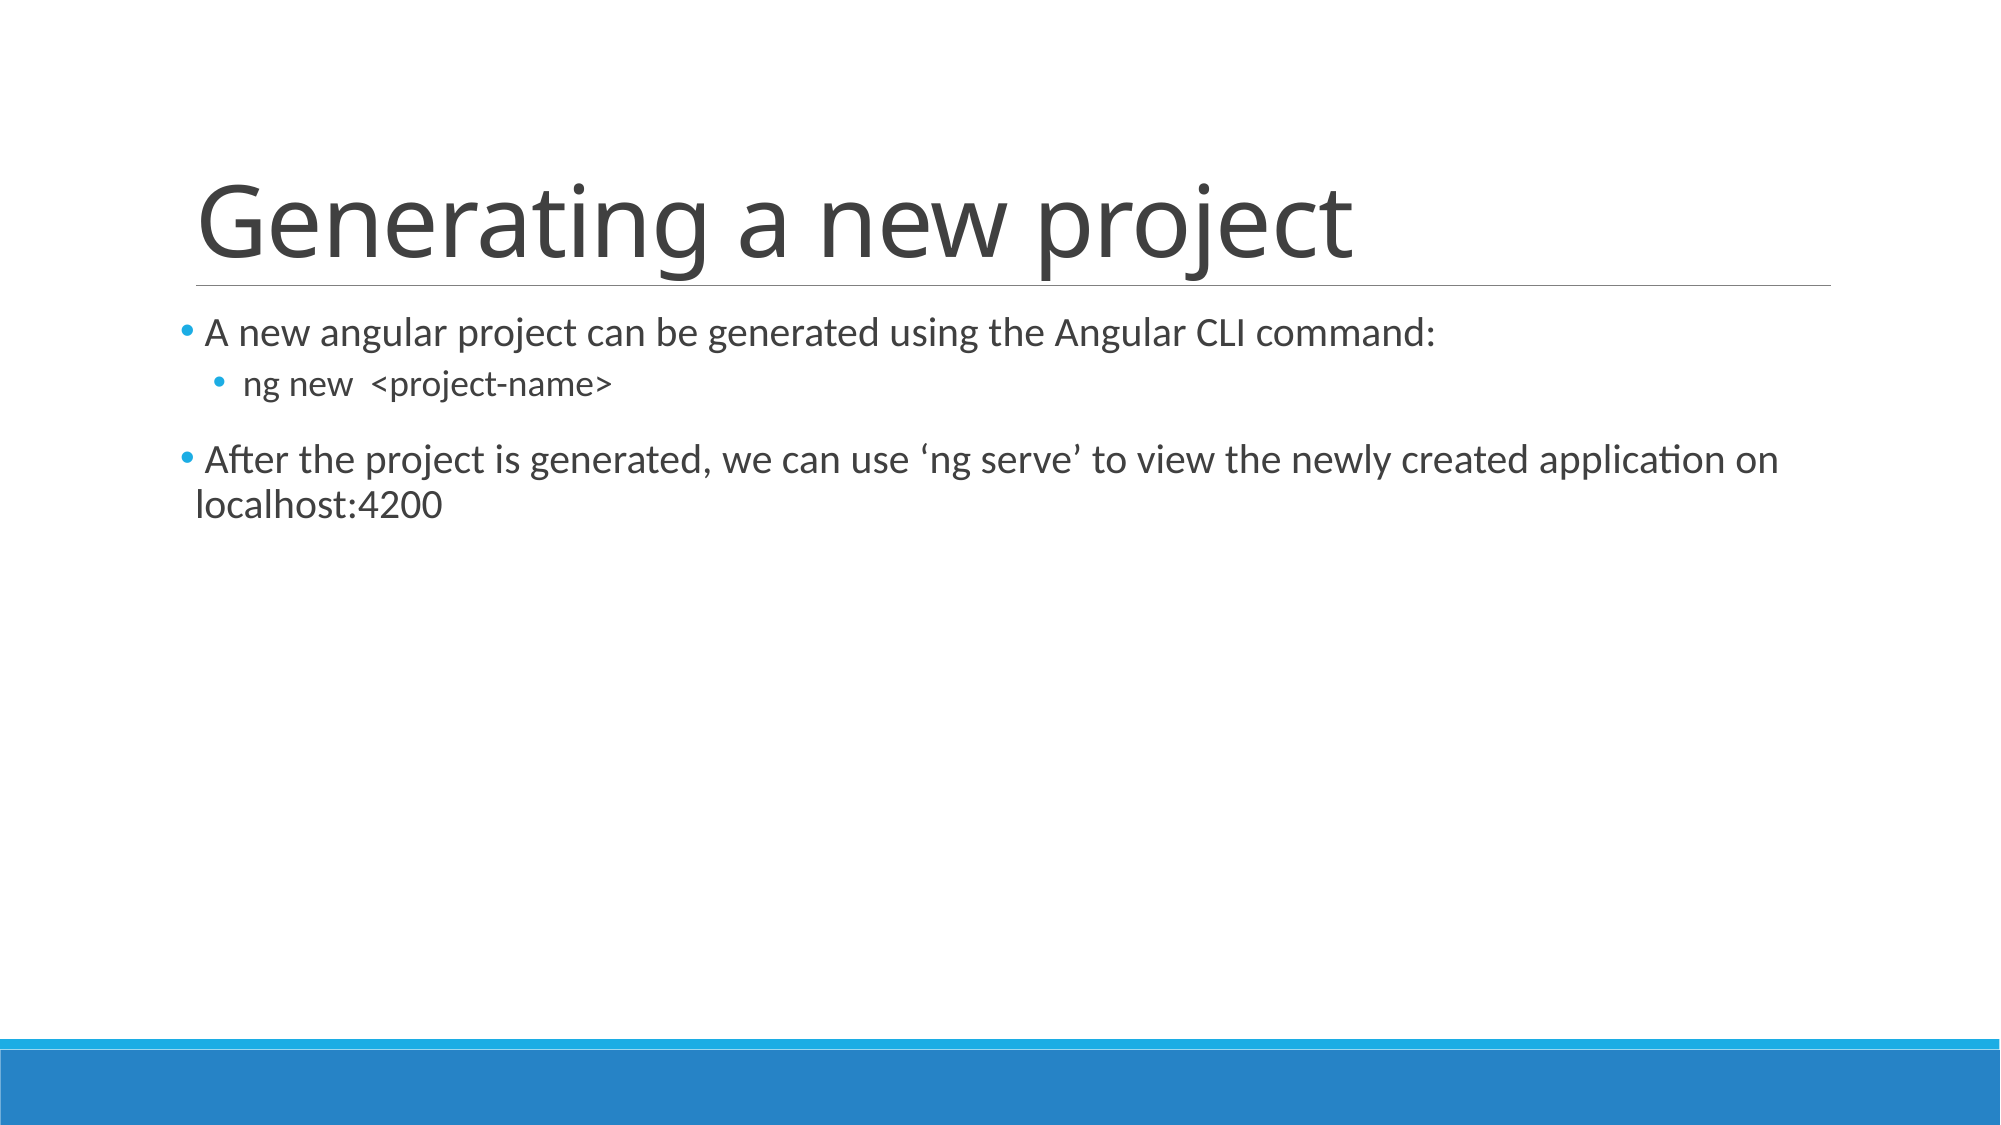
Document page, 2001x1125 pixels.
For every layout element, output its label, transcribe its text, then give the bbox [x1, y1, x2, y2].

title Generating a new project [180, 47, 1830, 285]
list A new angular project can be generated using the Angular CLI command: ng new <project-name> After the project is generated, we can use ‘ng serve’ to view the newly created application on localhost:4200 [180, 302, 1830, 963]
